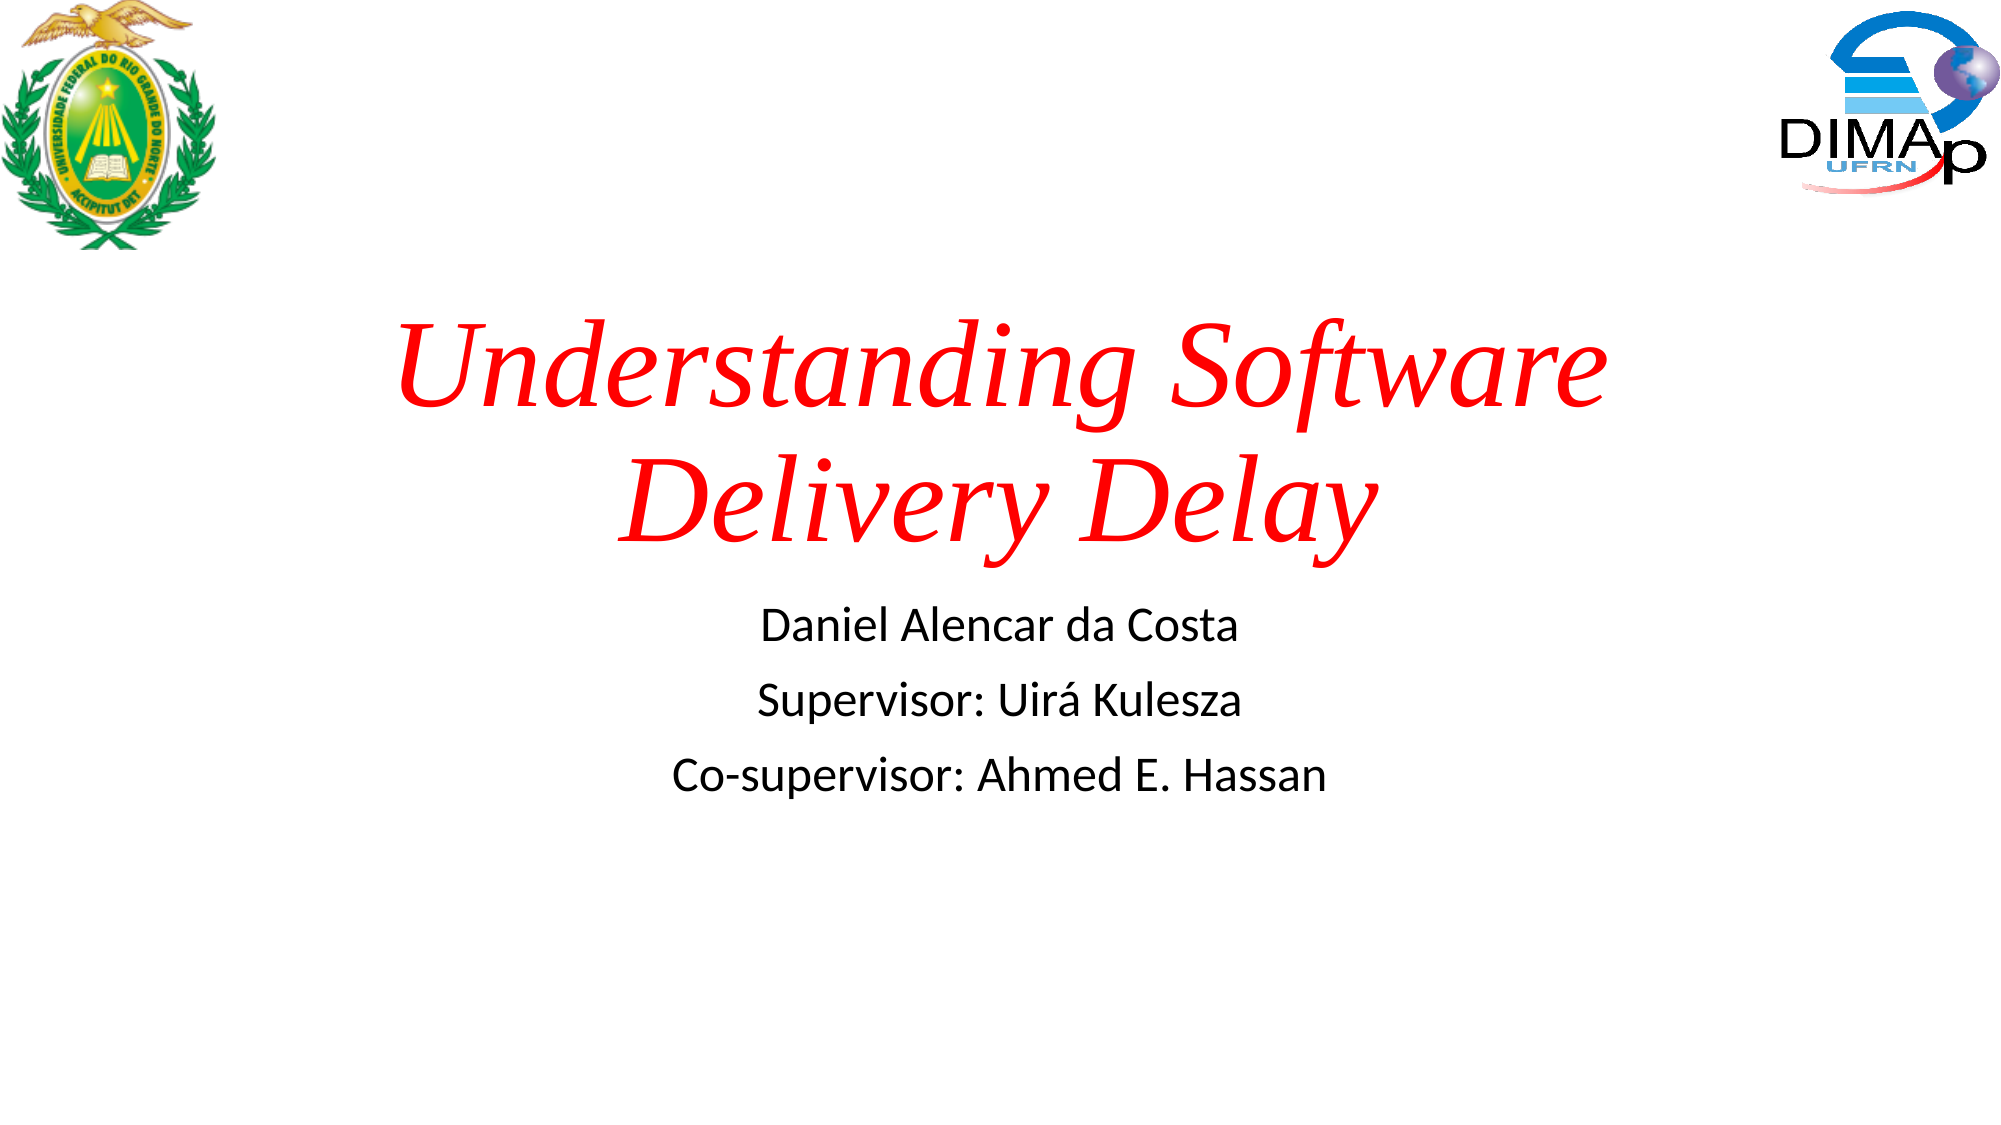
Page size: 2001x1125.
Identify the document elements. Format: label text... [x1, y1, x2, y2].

picture [0, 0, 218, 250]
title Understanding Software Delivery Delay [249, 184, 1750, 576]
picture [1768, 11, 2000, 201]
subtitle Daniel Alencar da Costa Supervisor: Uirá Kulesza Co-supervisor: Ahmed E. Hassan [249, 590, 1750, 863]
